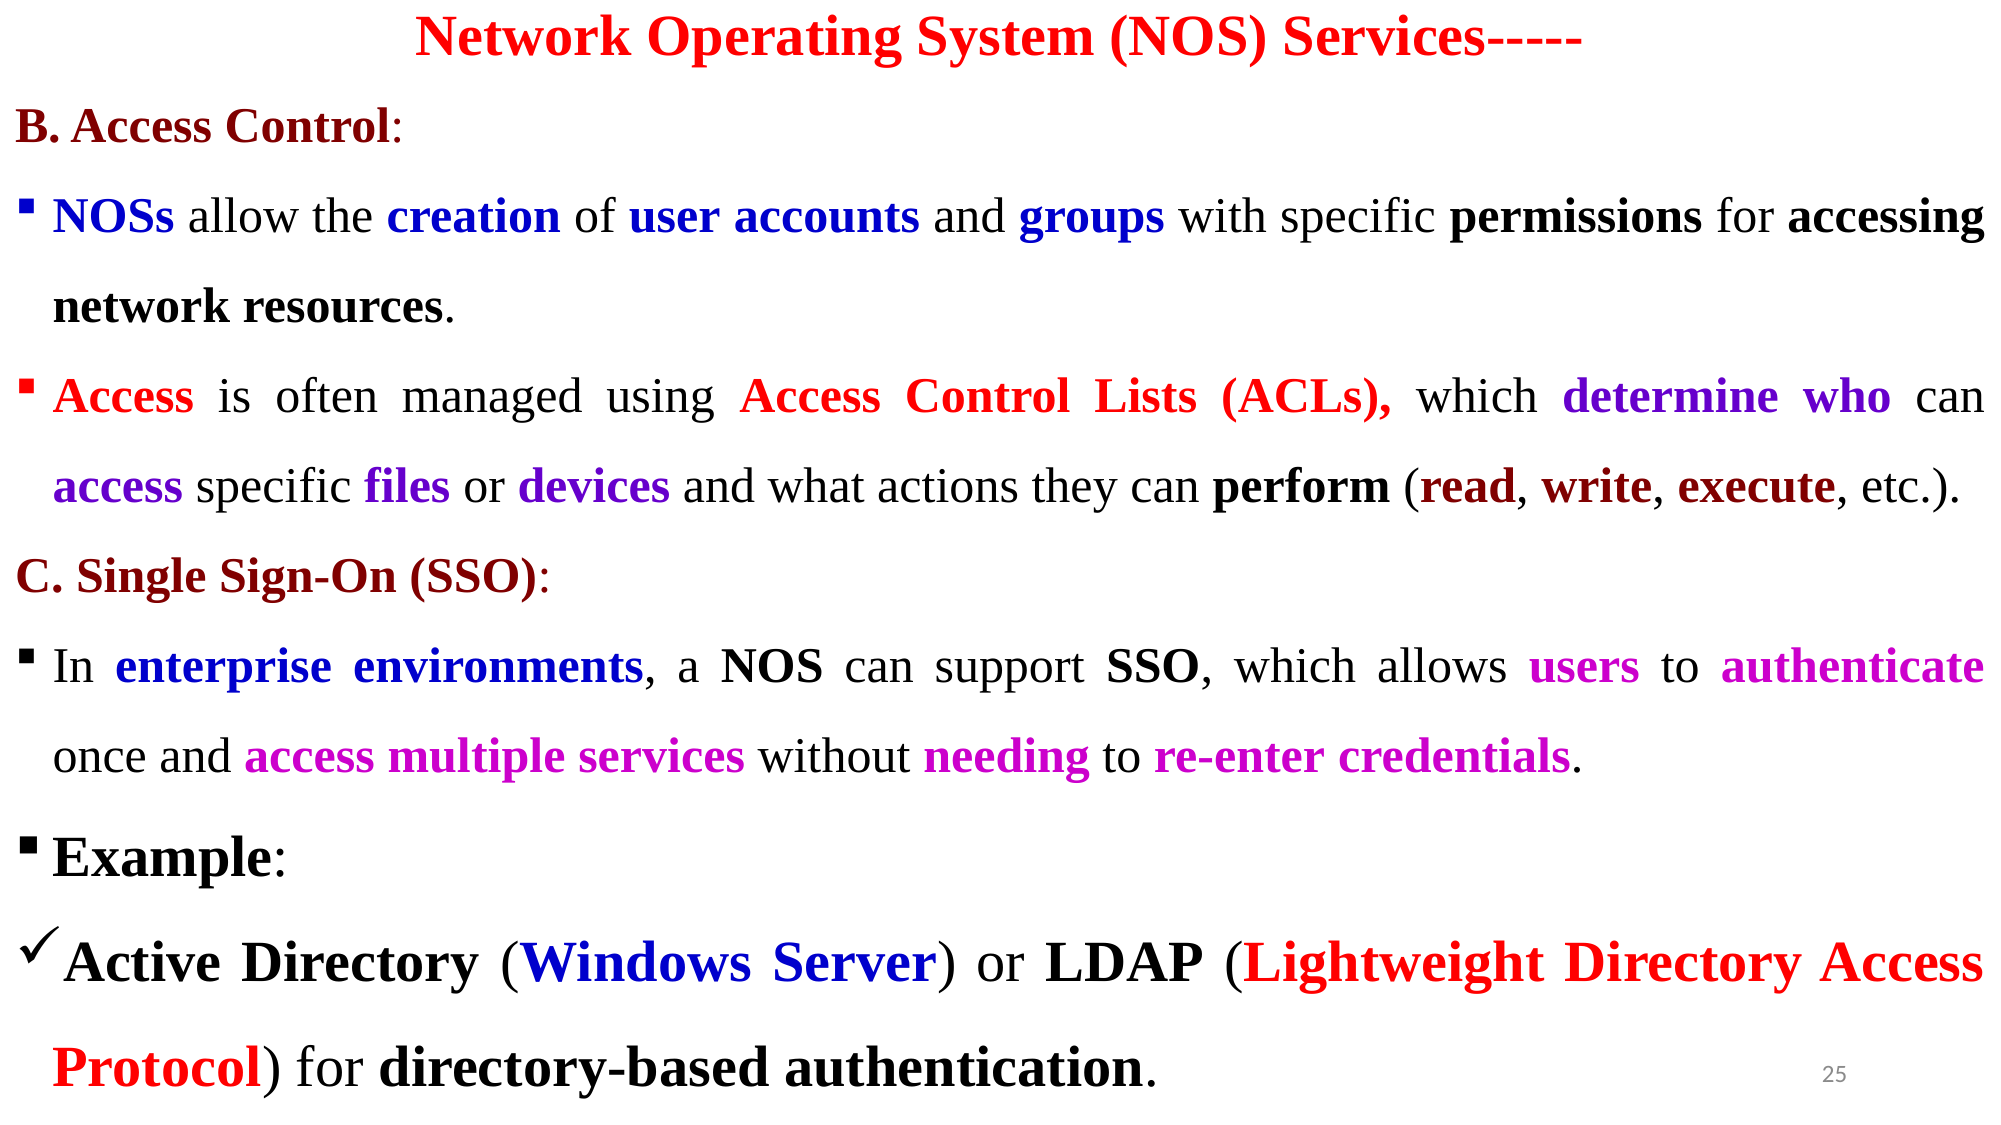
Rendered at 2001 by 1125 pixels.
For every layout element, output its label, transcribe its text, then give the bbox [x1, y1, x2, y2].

list B. Access Control: NOSs allow the creation of user accounts and groups with specific permissions for accessing network resources. Access is often managed using Access Control Lists (ACLs), which determine who can access specific files or devices and what actions they can perform (read, write, execute, etc.). C. Single Sign-On (SSO): In enterprise environments, a NOS can support SSO, which allows users to authenticate once and access multiple services without needing to re-enter credentials. Example: Active Directory (Windows Server) or LDAP (Lightweight Directory Access Protocol) for directory-based authentication. [0, 55, 2000, 1103]
title Network Operating System (NOS) Services----- [137, 0, 1863, 55]
slide_number 25 [1412, 1042, 1863, 1103]
